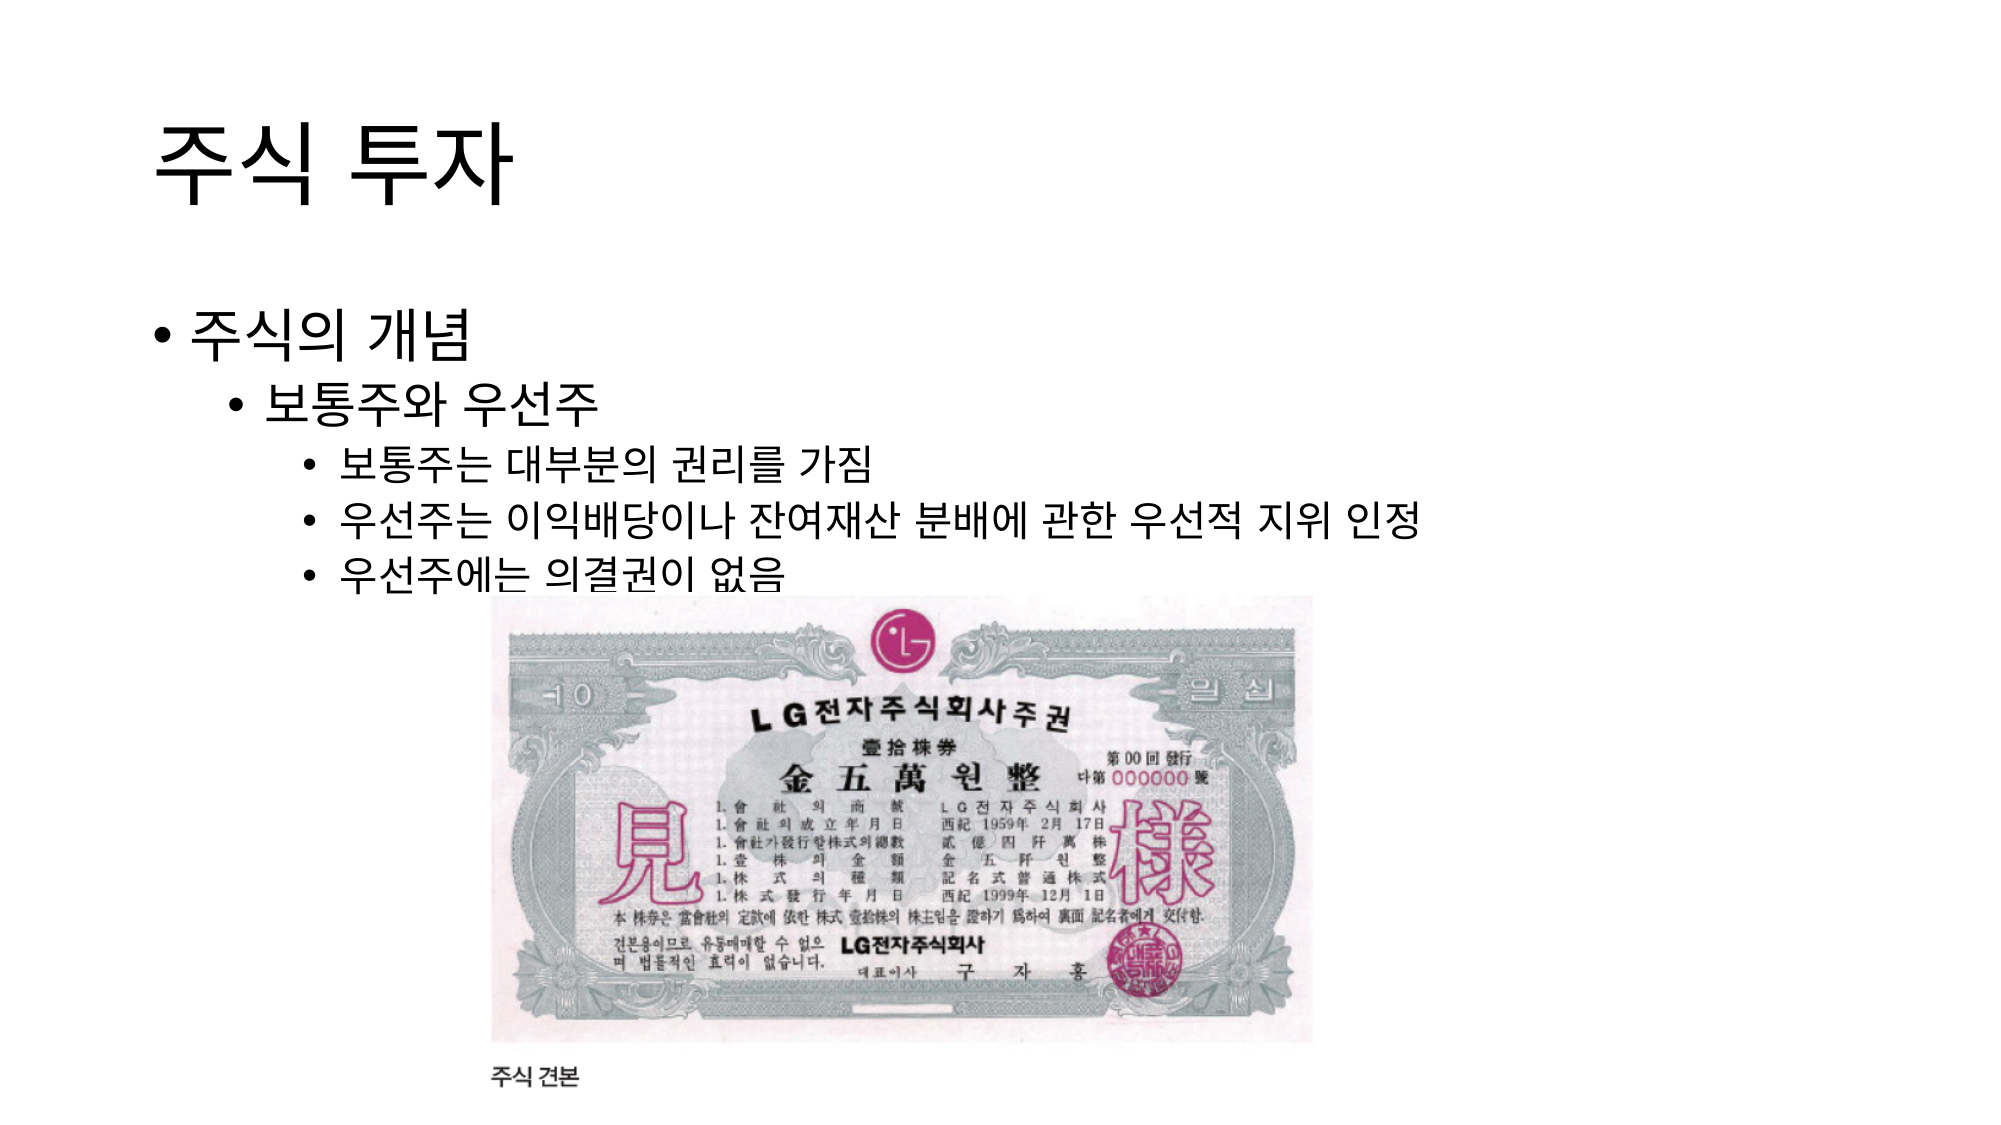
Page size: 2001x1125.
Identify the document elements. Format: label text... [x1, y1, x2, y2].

title 주식 투자 [137, 59, 1863, 278]
list 주식의 개념 보통주와 우선주 보통주는 대부분의 권리를 가짐 우선주는 이익배당이나 잔여재산 분배에 관한 우선적 지위 인정 우선주에는 의결권이 없음 [137, 299, 1863, 1014]
picture [475, 592, 1313, 1101]
